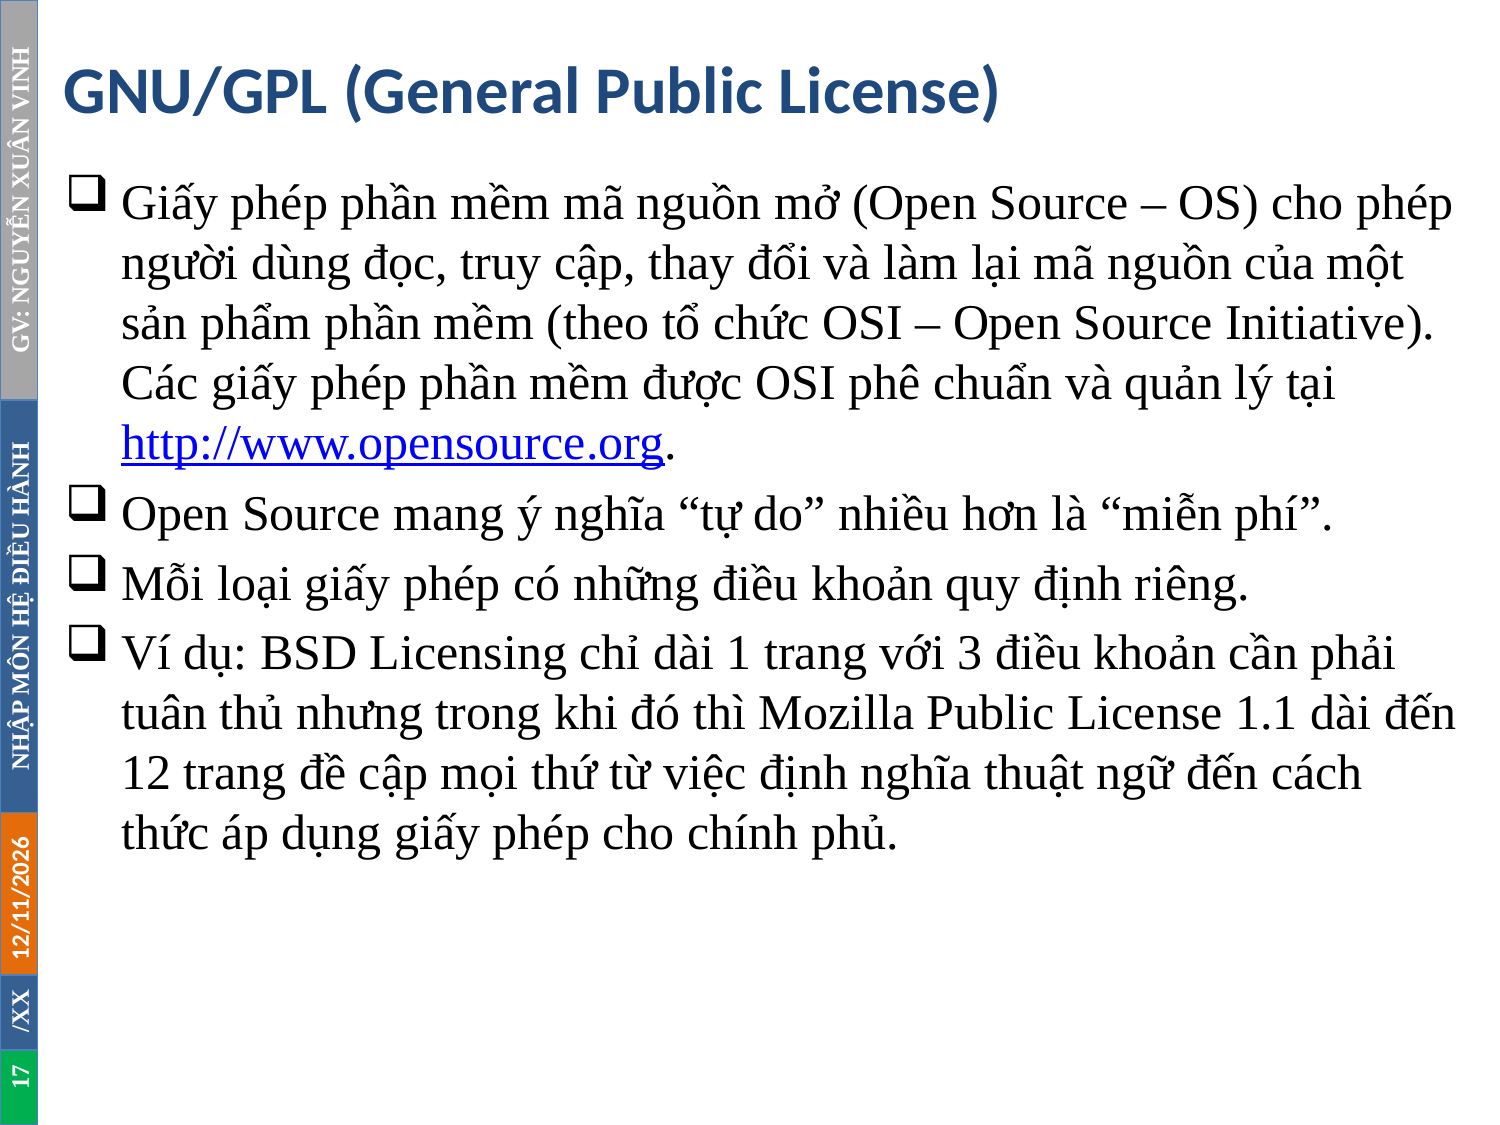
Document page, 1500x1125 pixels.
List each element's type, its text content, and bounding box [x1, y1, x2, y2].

title GNU/GPL (General Public License) [50, 45, 1475, 136]
list Giấy phép phần mềm mã nguồn mở (Open Source – OS) cho phép người dùng đọc, truy cập, thay đổi và làm lại mã nguồn của một sản phẩm phần mềm (theo tổ chức OSI – Open Source Initiative). Các giấy phép phần mềm được OSI phê chuẩn và quản lý tại http://www.opensource.org. Open Source mang ý nghĩa “tự do” nhiều hơn là “miễn phí”. Mỗi loại giấy phép có những điều khoản quy định riêng. Ví dụ: BSD Licensing chỉ dài 1 trang với 3 điều khoản cần phải tuân thủ nhưng trong khi đó thì Mozilla Public License 1.1 dài đến 12 trang đề cập mọi thứ từ việc định nghĩa thuật ngữ đến cách thức áp dụng giấy phép cho chính phủ. [50, 162, 1475, 1088]
